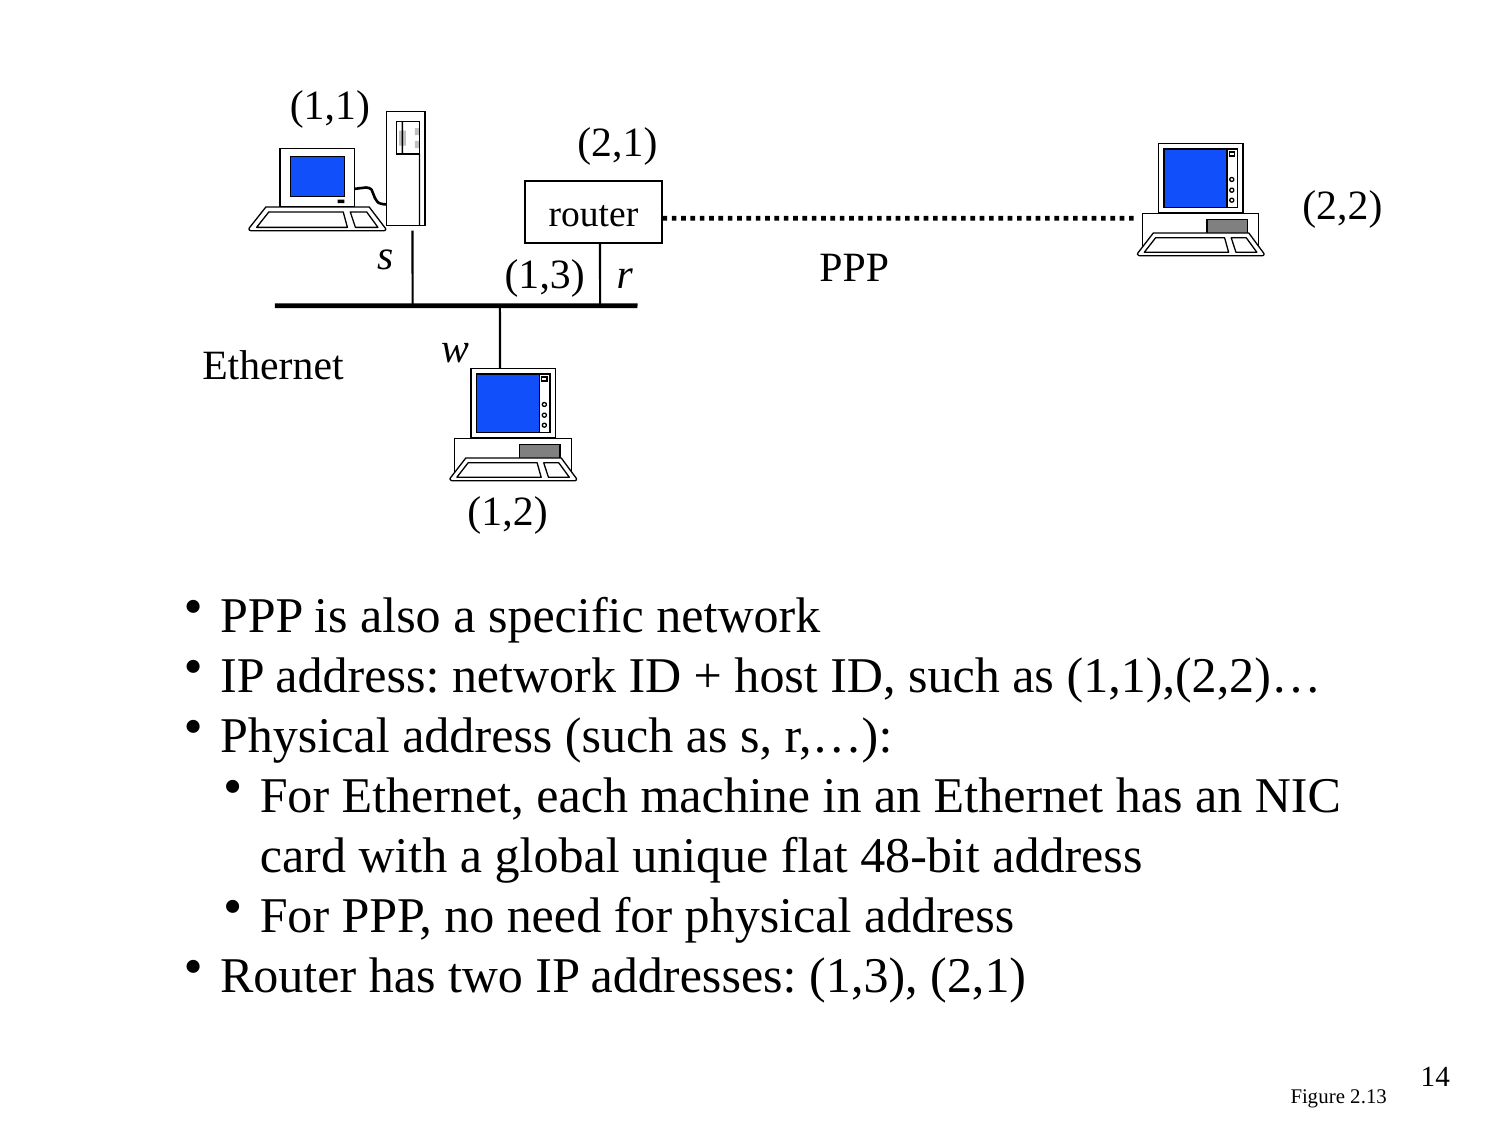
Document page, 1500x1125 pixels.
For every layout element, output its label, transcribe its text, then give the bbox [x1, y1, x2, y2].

text_box Figure 2.13 [1275, 1075, 1402, 1115]
text_box w [426, 313, 484, 379]
text_box (1,2) [452, 488, 563, 541]
text_box Ethernet [187, 330, 413, 396]
text_box (1,1) [275, 70, 386, 110]
text_box PPP is also a specific network IP address: network ID + host ID, such as (1,1),(2,2)… Physical address (such as s, r,…): For Ethernet, each machine in an Ethernet has an NIC card with a global unique flat 48-bit address For PPP, no need for physical address Router has two IP addresses: (1,3), (2,1) [170, 574, 1369, 1010]
text_box router [524, 180, 663, 244]
text_box PPP [804, 232, 905, 298]
text_box (2,2) [1287, 170, 1398, 236]
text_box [1137, 142, 1265, 256]
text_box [248, 111, 426, 231]
text_box (1,3) r [489, 239, 648, 304]
text_box (2,1) [562, 107, 673, 173]
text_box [449, 367, 577, 481]
text_box s [362, 238, 409, 286]
slide_number 14 [1362, 1049, 1466, 1125]
